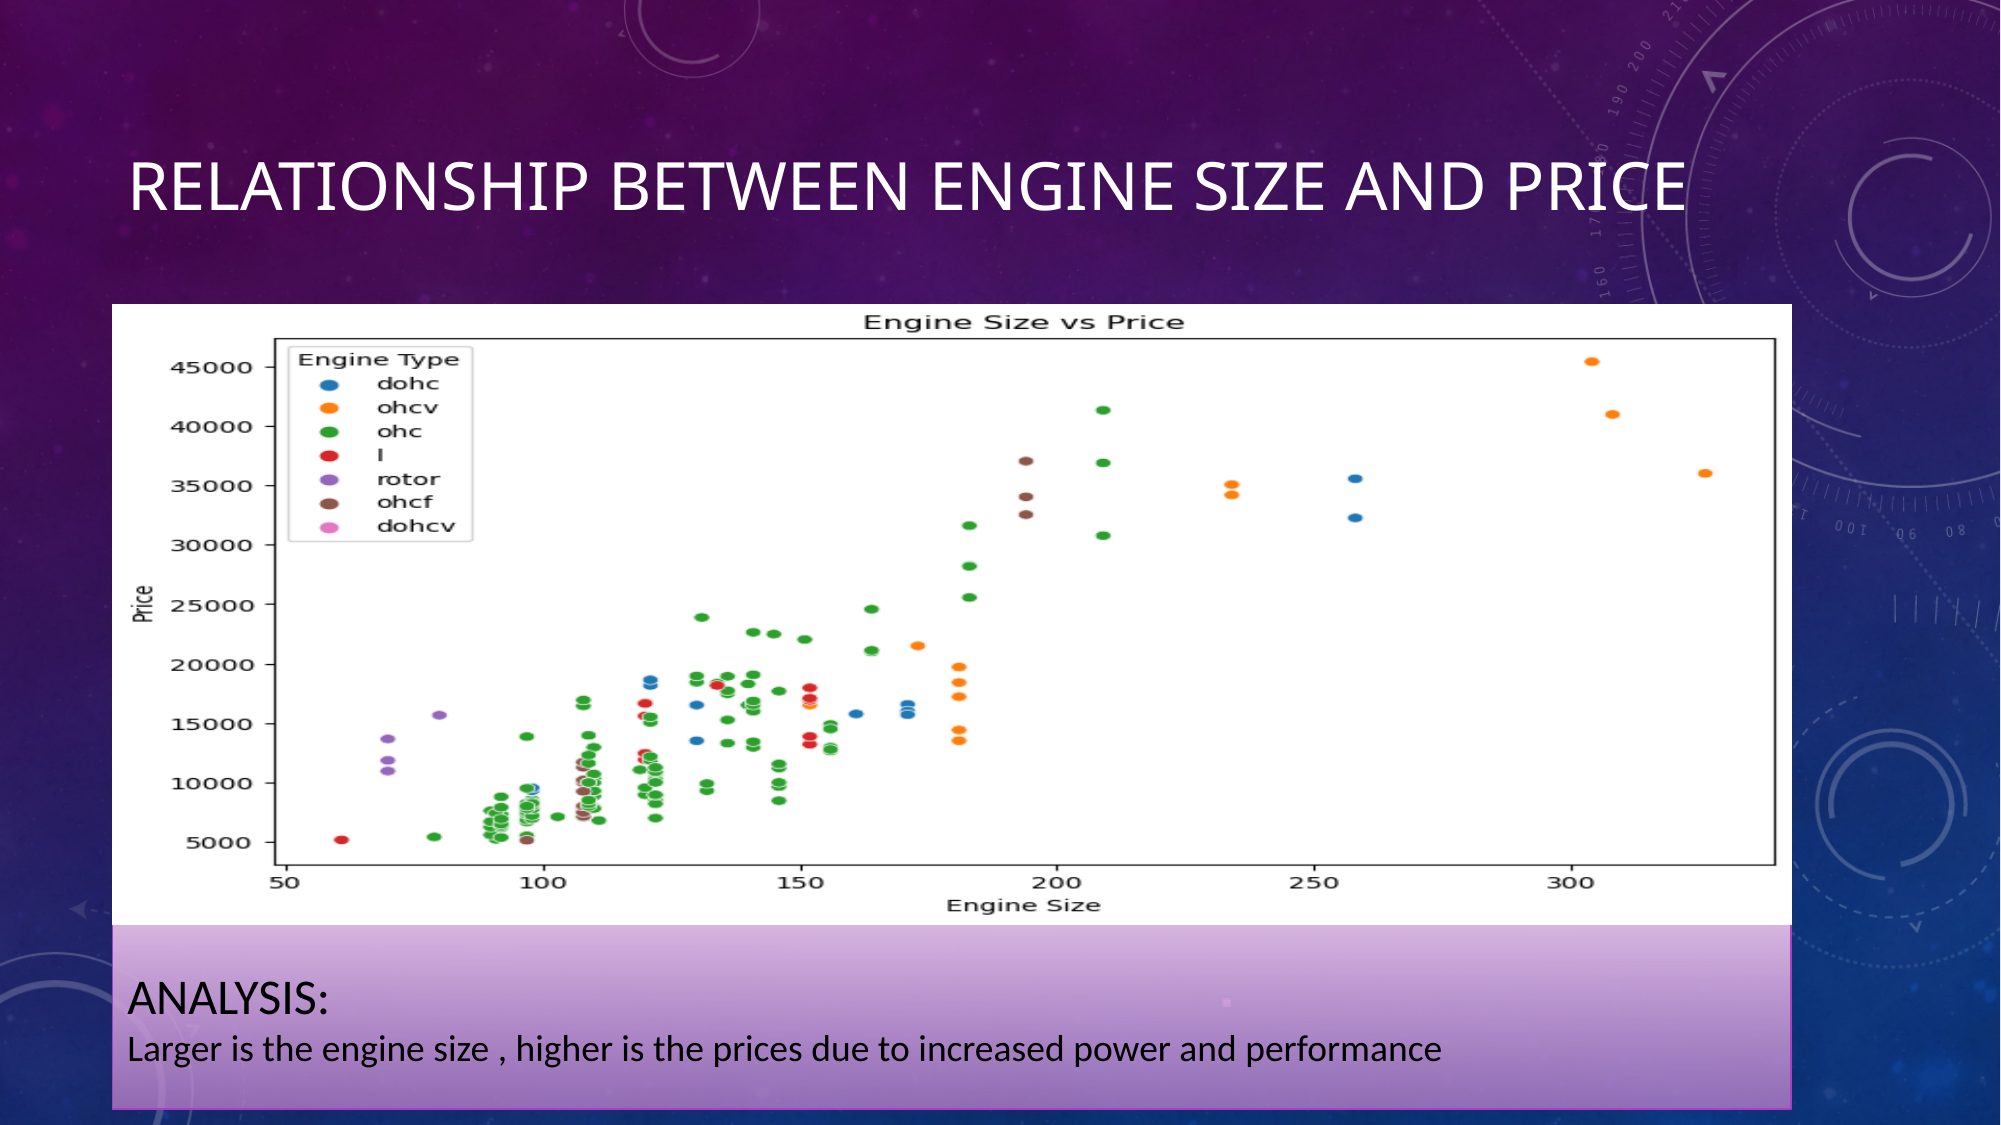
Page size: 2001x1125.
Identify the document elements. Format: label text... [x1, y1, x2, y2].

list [112, 304, 1792, 925]
text_box ANALYSIS: Larger is the engine size , higher is the prices due to increased power and performance [112, 934, 1792, 1110]
picture [0, 0, 2001, 1125]
title Relationship between engine size and price [112, 99, 1775, 268]
